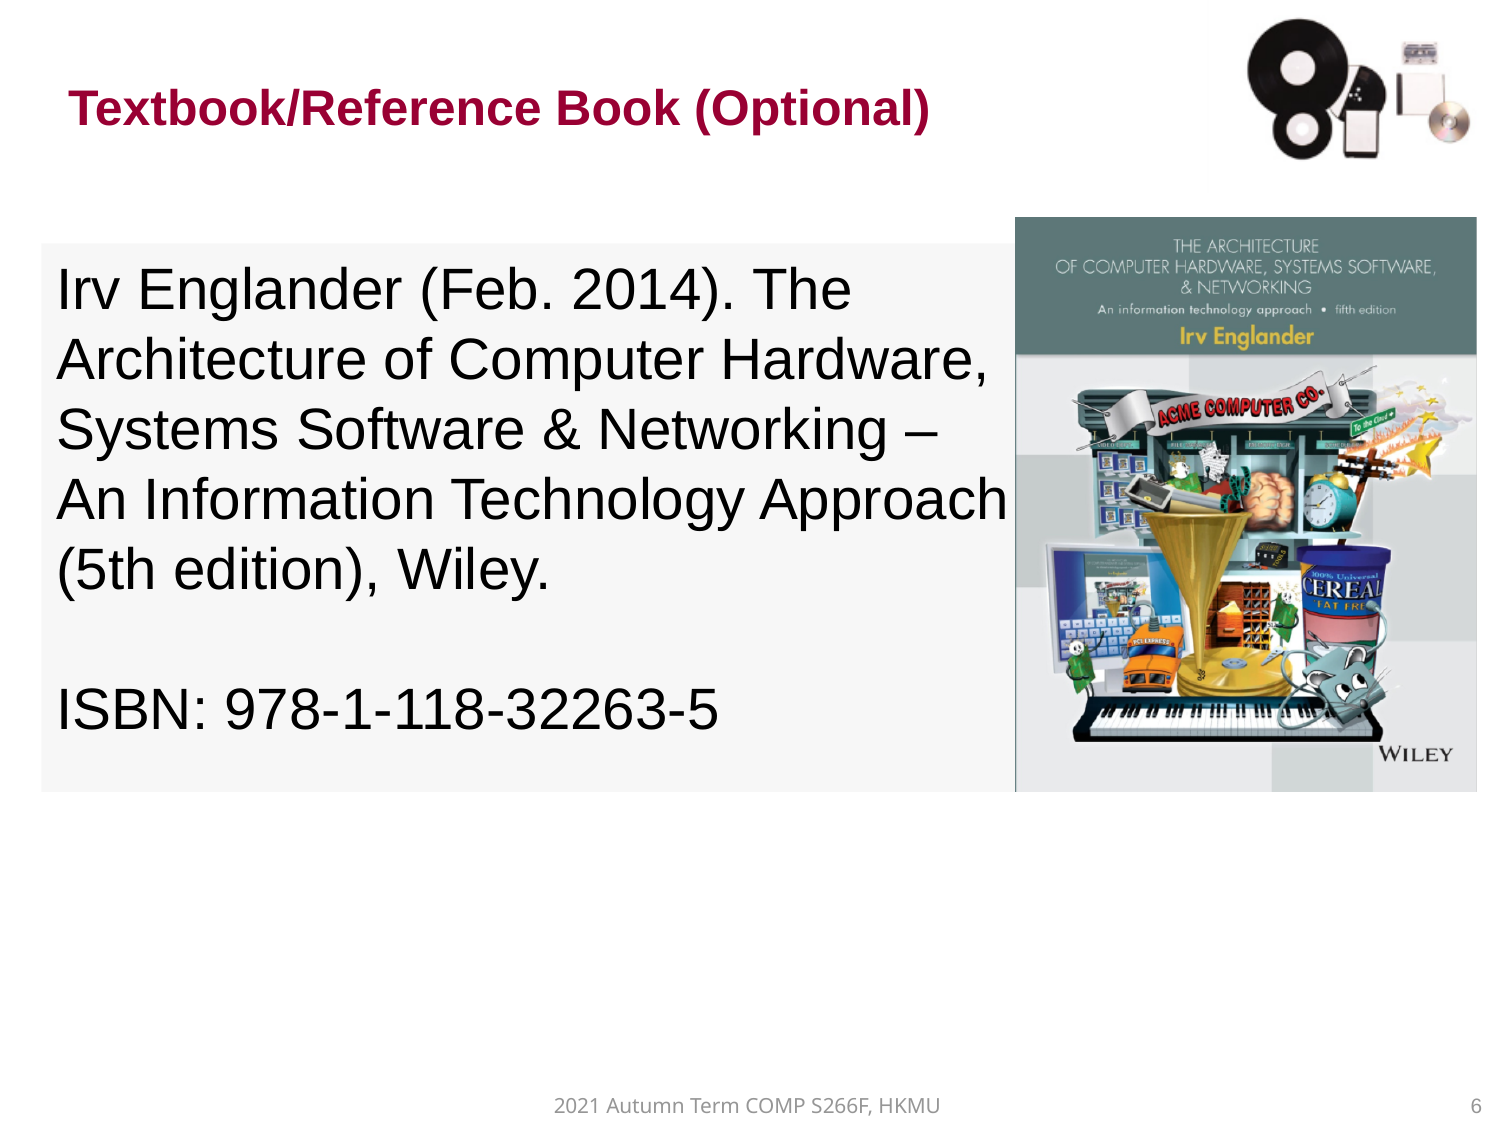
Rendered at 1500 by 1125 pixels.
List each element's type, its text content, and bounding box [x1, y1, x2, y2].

picture [1207, 0, 1500, 193]
footer 2021 Autumn Term COMP S266F, HKMU [512, 1084, 988, 1113]
text_box 6 [1352, 1084, 1500, 1113]
picture [1015, 216, 1477, 793]
title Textbook/Reference Book (Optional) [53, 31, 1150, 179]
list Irv Englander (Feb. 2014). The Architecture of Computer Hardware, Systems Software & Networking – An Information Technology Approach (5th edition), Wiley. ISBN: 978-1-118-32263-5 [41, 243, 1010, 792]
